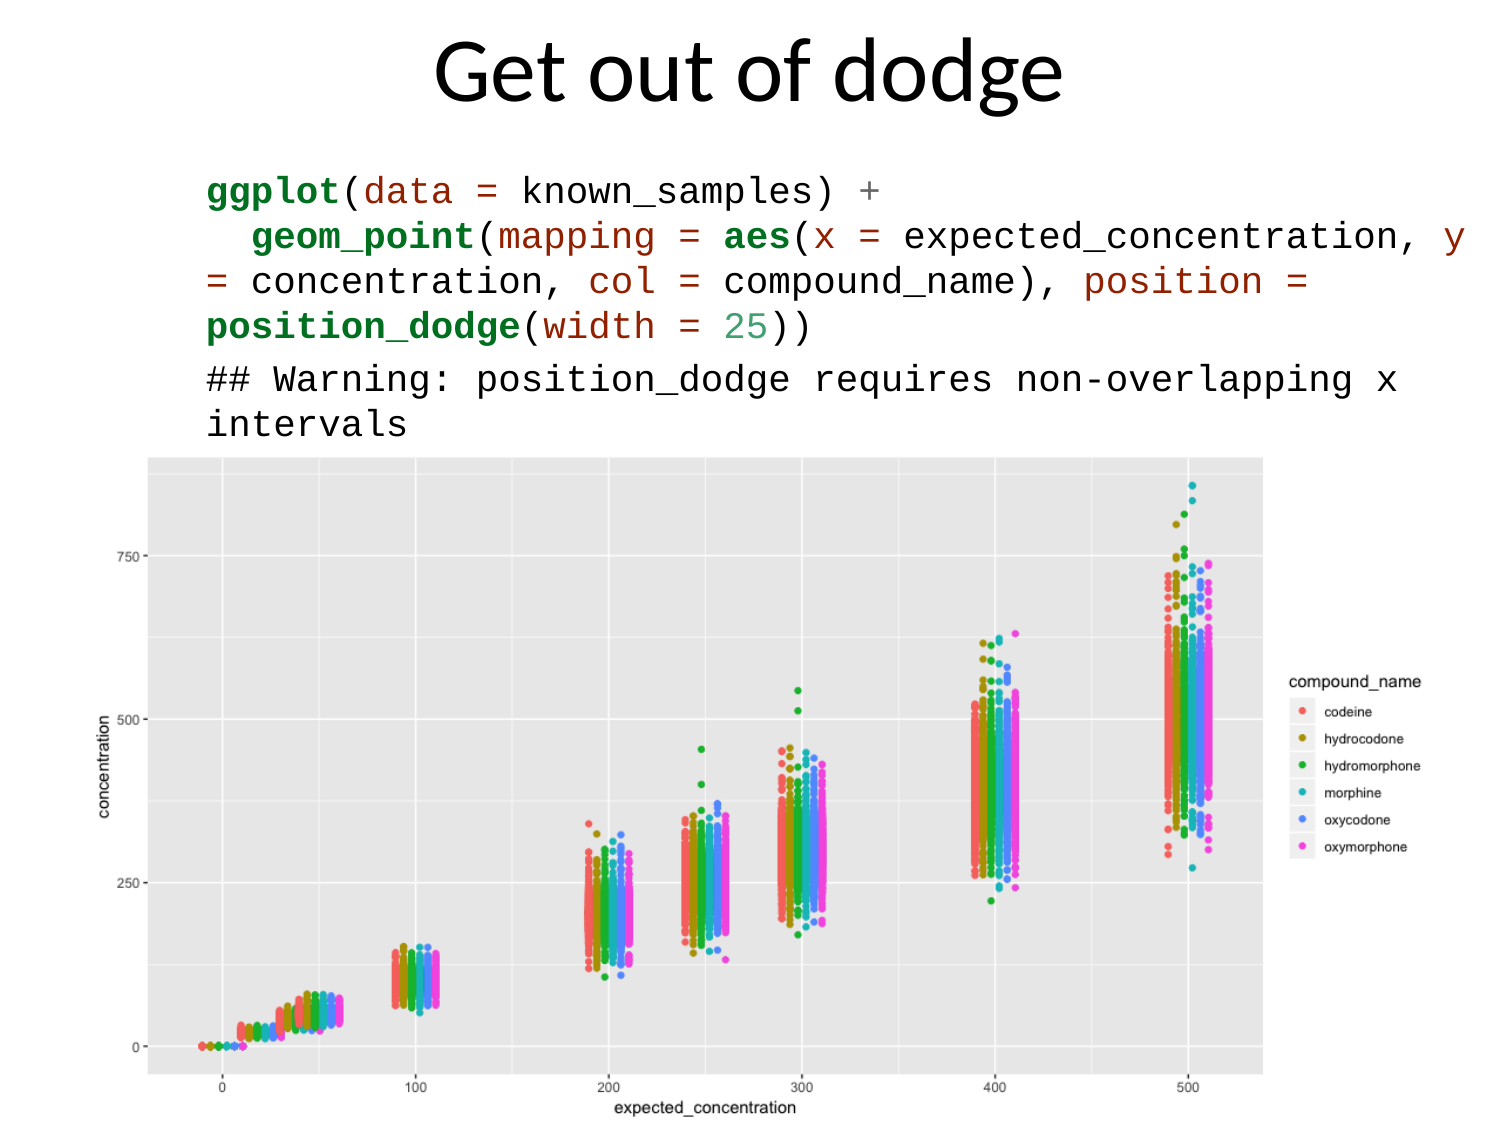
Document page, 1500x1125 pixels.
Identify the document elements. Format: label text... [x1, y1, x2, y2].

picture [88, 449, 1439, 1125]
title Get out of dodge [75, 0, 1425, 158]
list ggplot(data = known_samples) + geom_point(mapping = aes(x = expected_concentration, y = concentration, col = compound_name), position = position_dodge(width = 25)) ## Warning: position_dodge requires non-overlapping x intervals [0, 158, 1500, 901]
